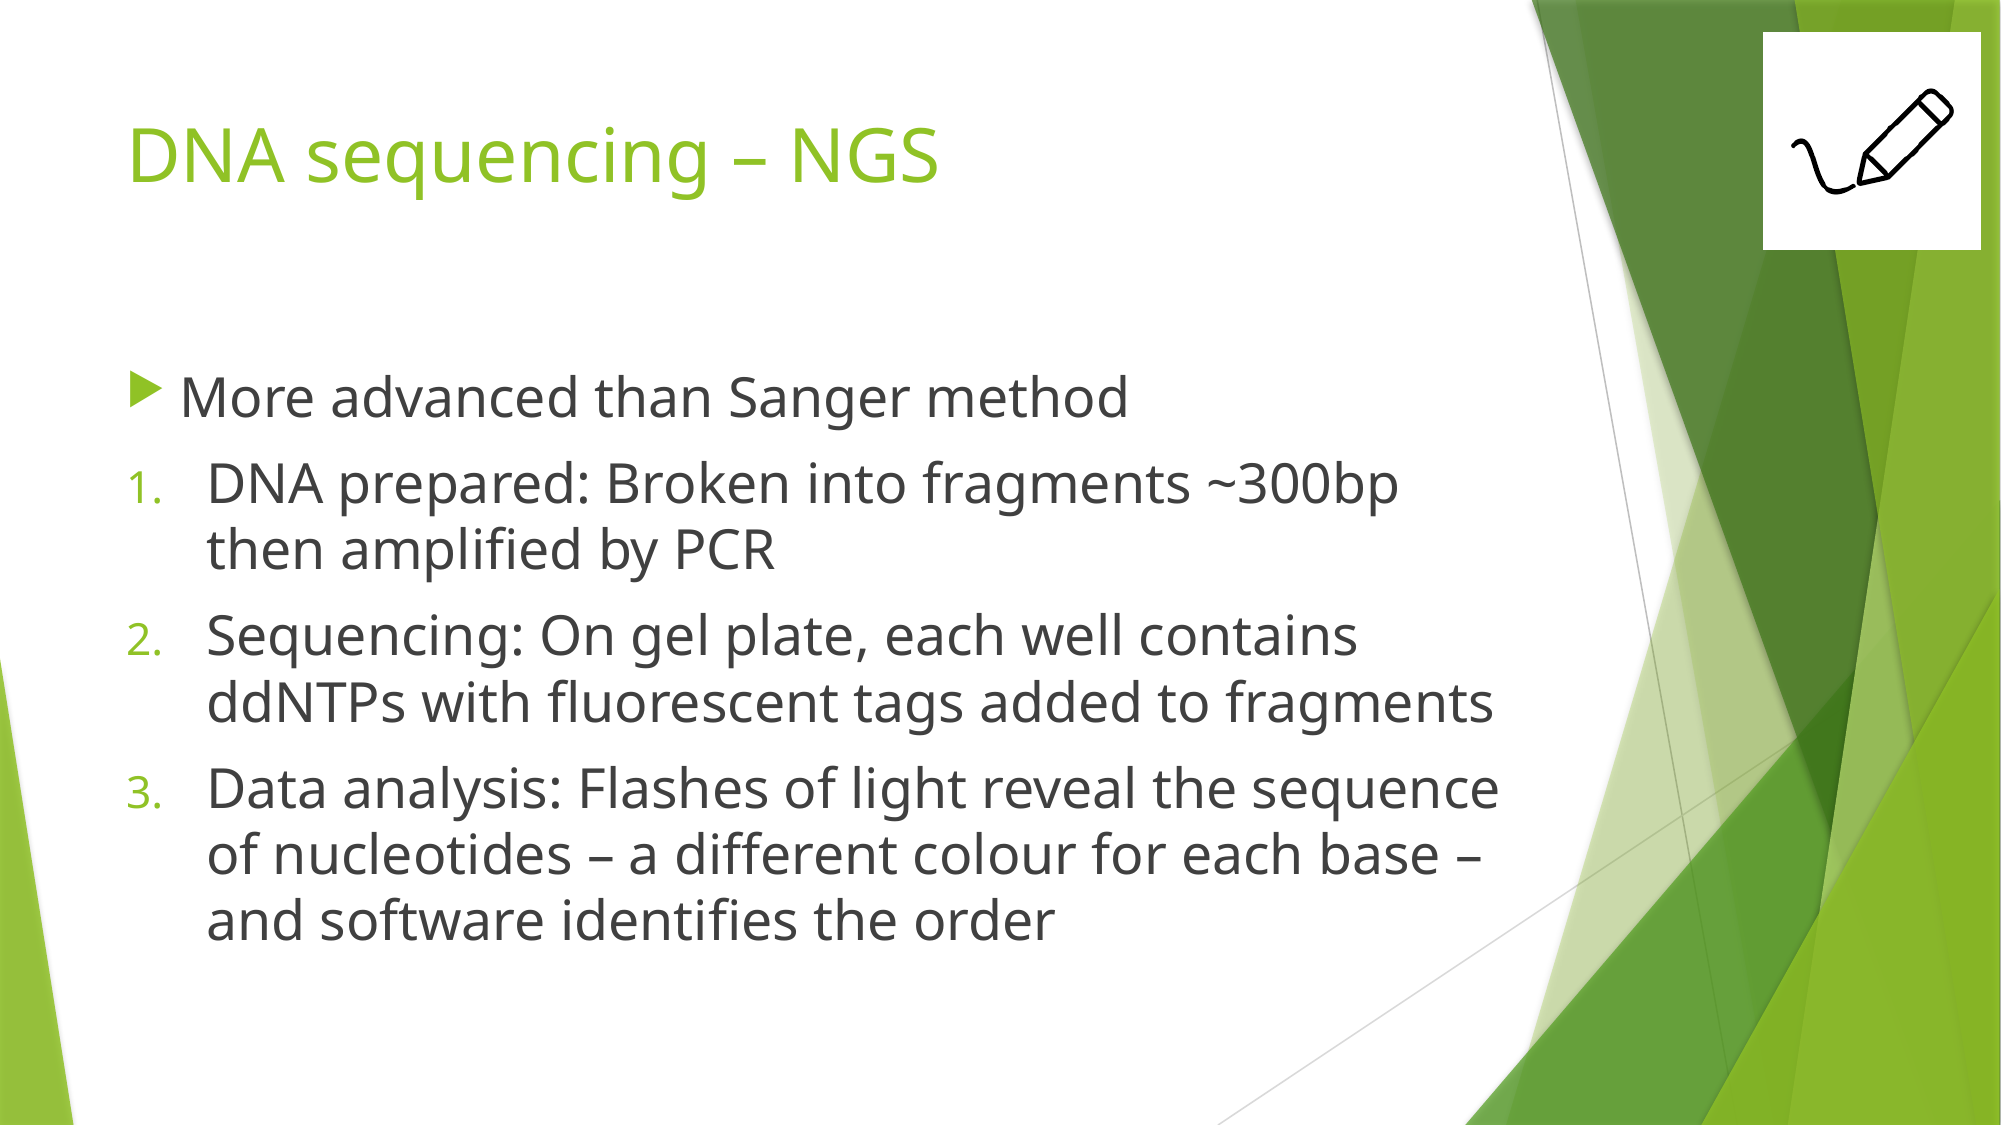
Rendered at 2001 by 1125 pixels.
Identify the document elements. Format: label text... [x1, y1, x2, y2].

picture [1762, 32, 1981, 250]
list More advanced than Sanger method DNA prepared: Broken into fragments ~300bp then amplified by PCR Sequencing: On gel plate, each well contains ddNTPs with fluorescent tags added to fragments Data analysis: Flashes of light reveal the sequence of nucleotides – a different colour for each base – and software identifies the order [111, 354, 1522, 1023]
title DNA sequencing – NGS [111, 99, 1522, 317]
